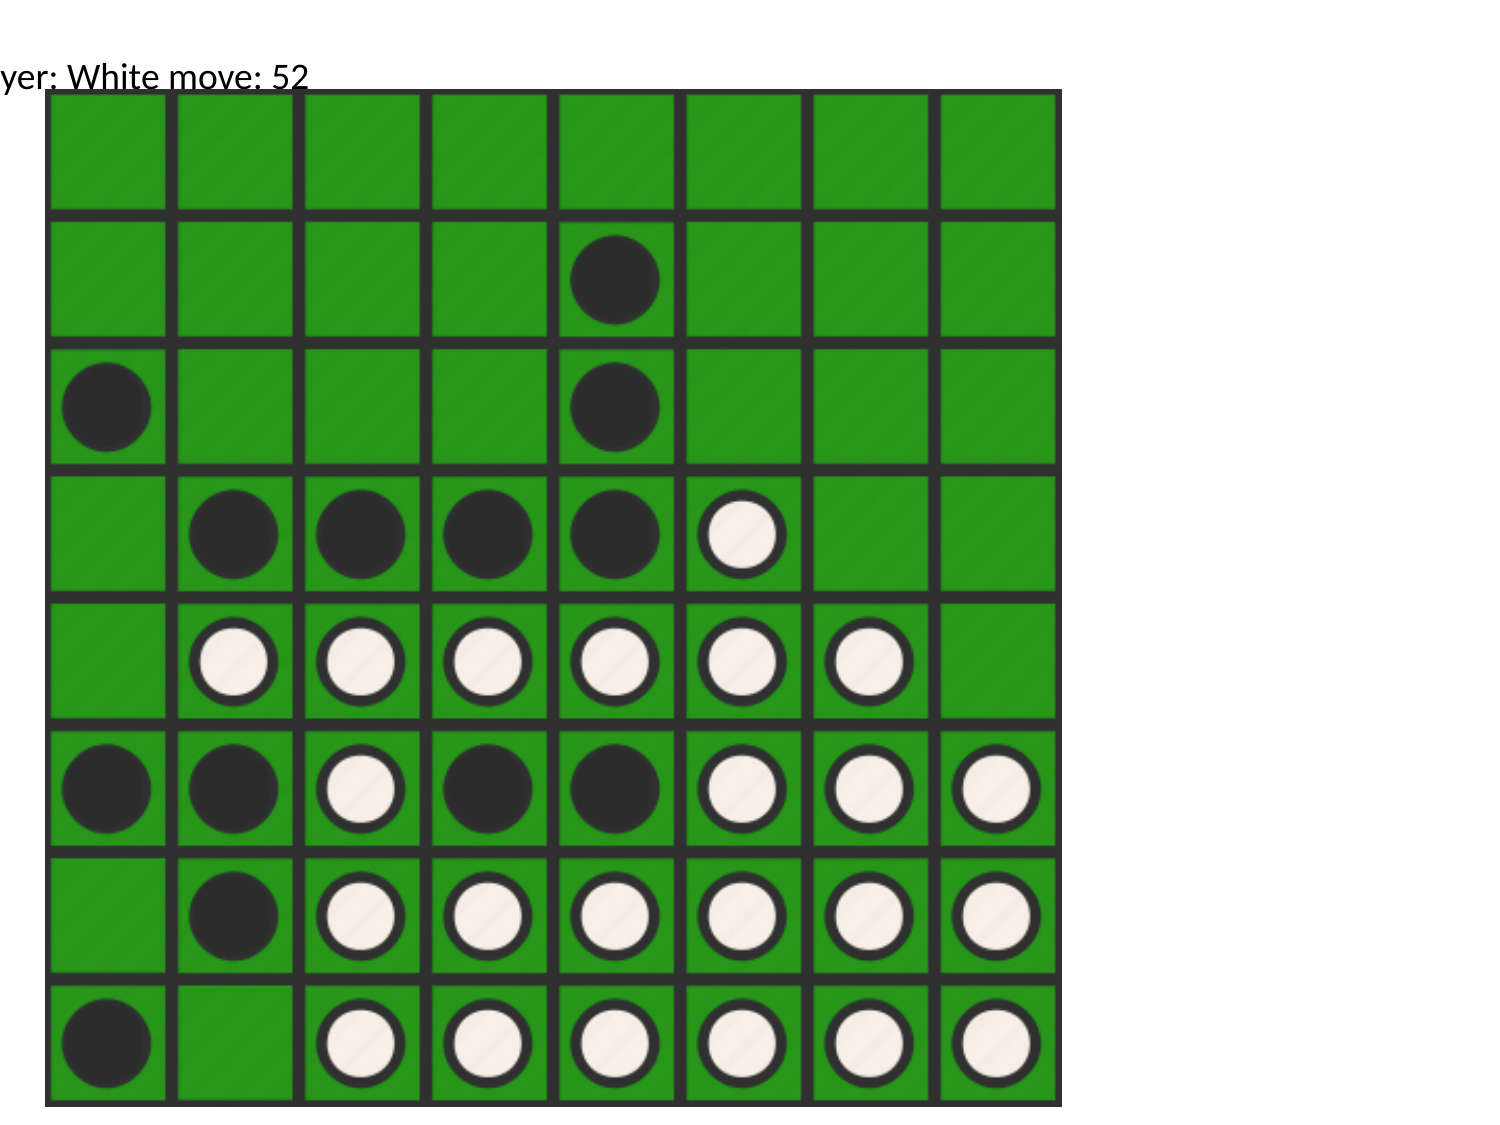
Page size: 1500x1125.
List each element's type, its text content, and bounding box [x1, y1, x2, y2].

picture [44, 89, 1062, 1107]
text_box turn: 32 player: White move: 52 [0, 44, 325, 105]
